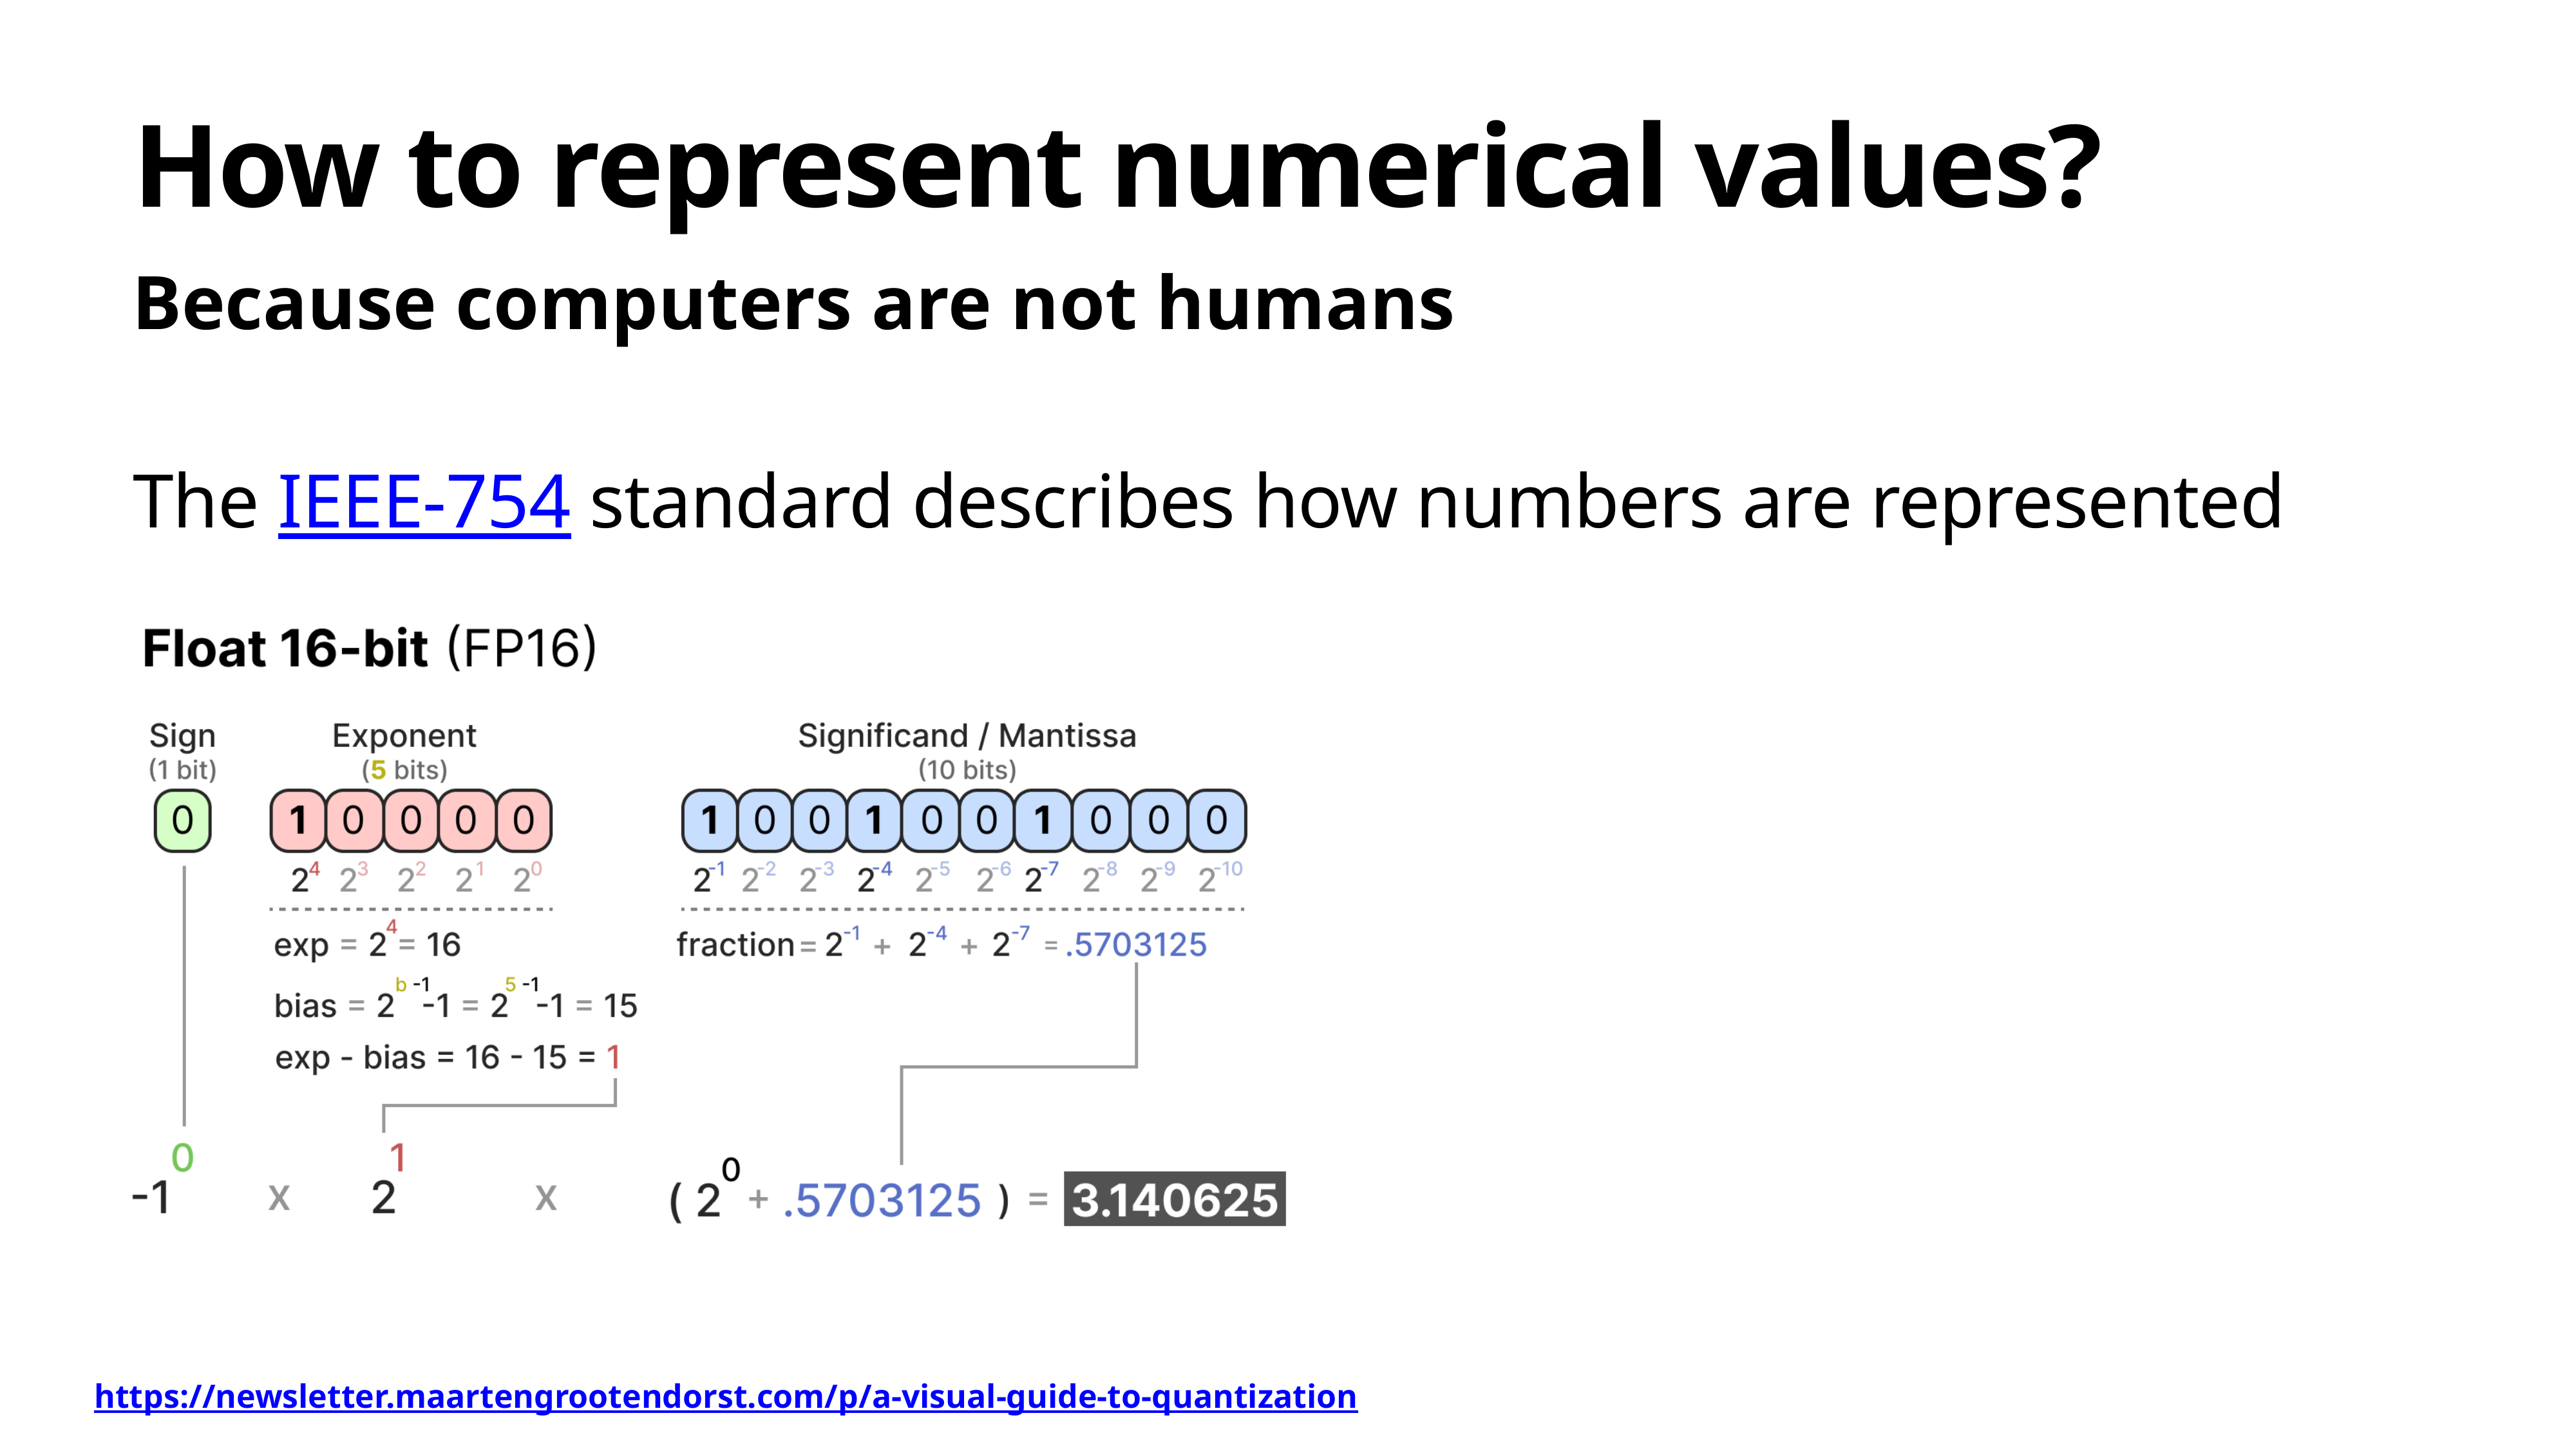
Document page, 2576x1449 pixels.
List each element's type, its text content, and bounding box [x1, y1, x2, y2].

list Because computers are not humans [127, 250, 2449, 350]
title How to represent numerical values? [127, 113, 2449, 250]
list The IEEE-754 standard describes how numbers are represented [127, 448, 2449, 1321]
text_box https://newsletter.maartengrootendorst.com/p/a-visual-guide-to-quantization [89, 1370, 1364, 1425]
picture [115, 615, 1300, 1236]
